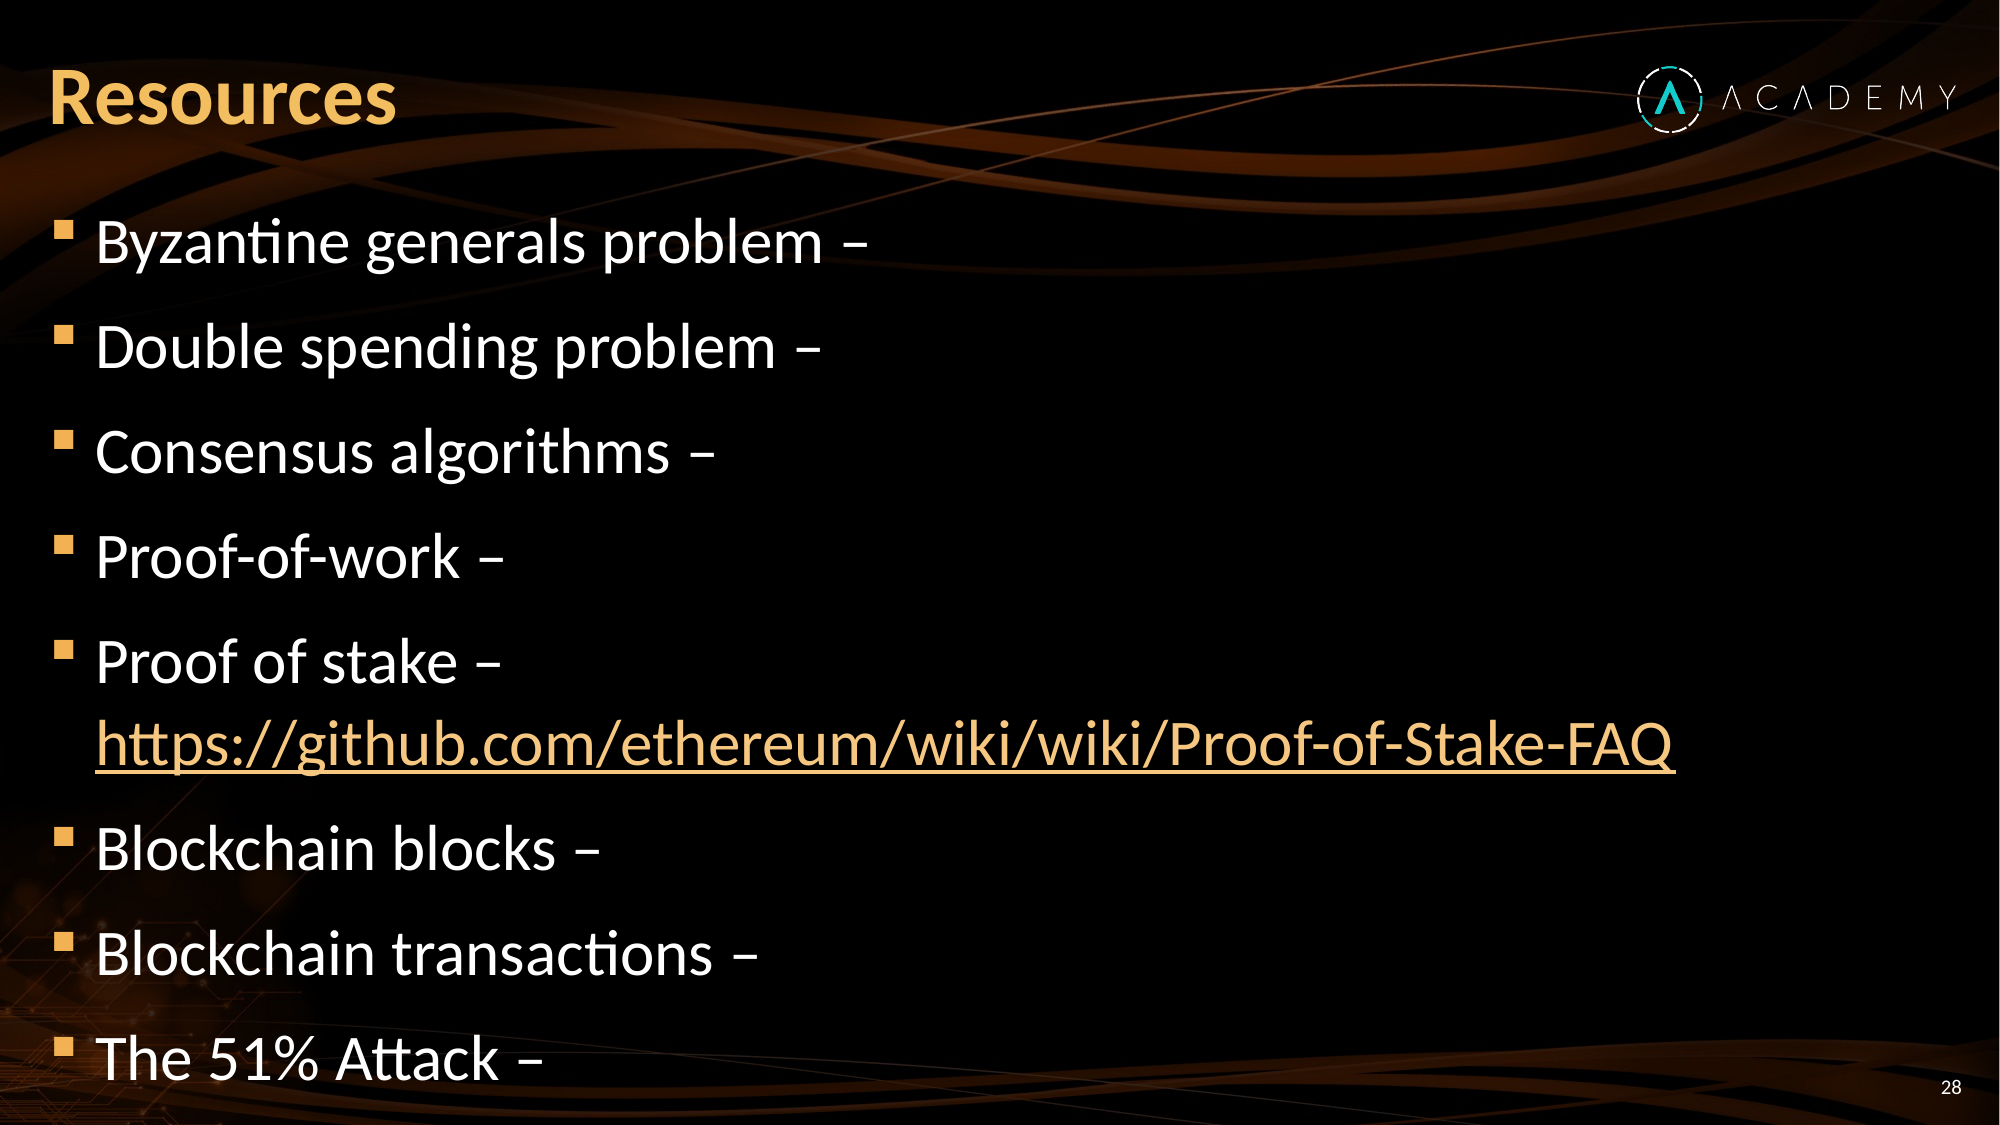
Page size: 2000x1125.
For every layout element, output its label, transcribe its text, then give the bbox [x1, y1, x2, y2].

title Resources [30, 6, 1602, 189]
list Byzantine generals problem – Double spending problem – Consensus algorithms – Proof-of-work – Proof of stake – https://github.com/ethereum/wiki/wiki/Proof-of-Stake-FAQ Blockchain blocks – Blockchain transactions – The 51% Attack – [31, 188, 1968, 1103]
picture [0, 0, 2000, 1125]
